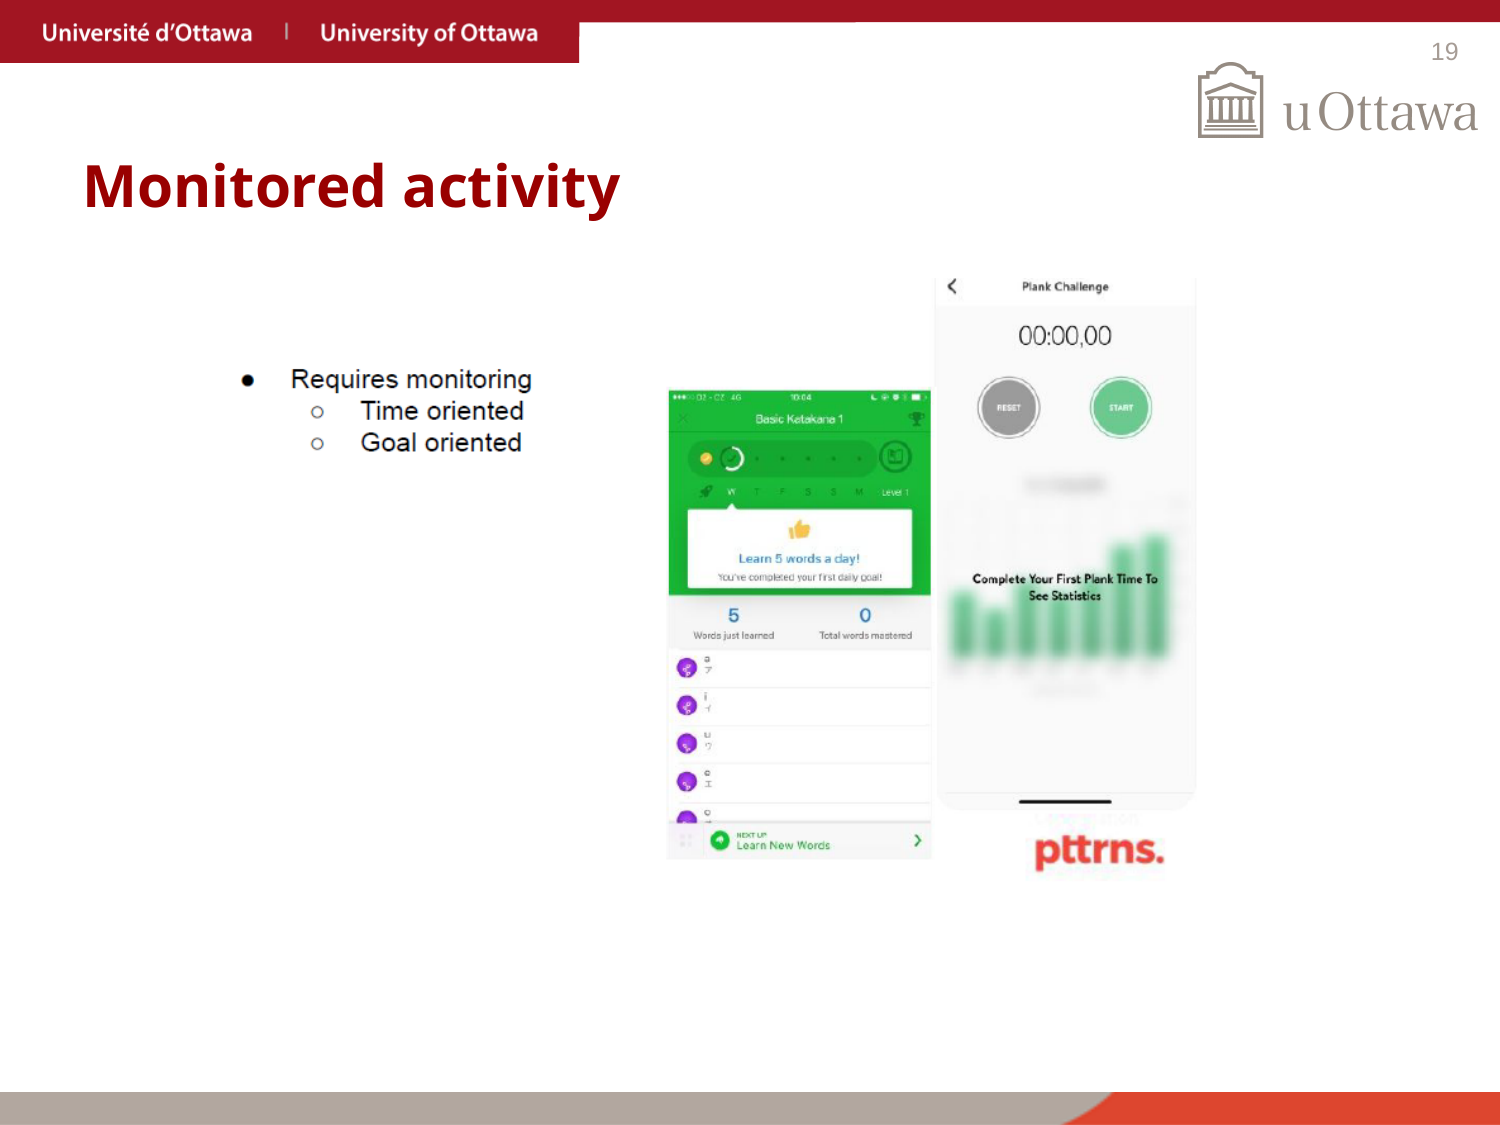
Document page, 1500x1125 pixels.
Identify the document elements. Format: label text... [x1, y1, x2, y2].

picture [0, 1092, 1500, 1125]
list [191, 278, 1213, 896]
title Monitored activity [67, 113, 1344, 256]
picture [0, 0, 1500, 138]
